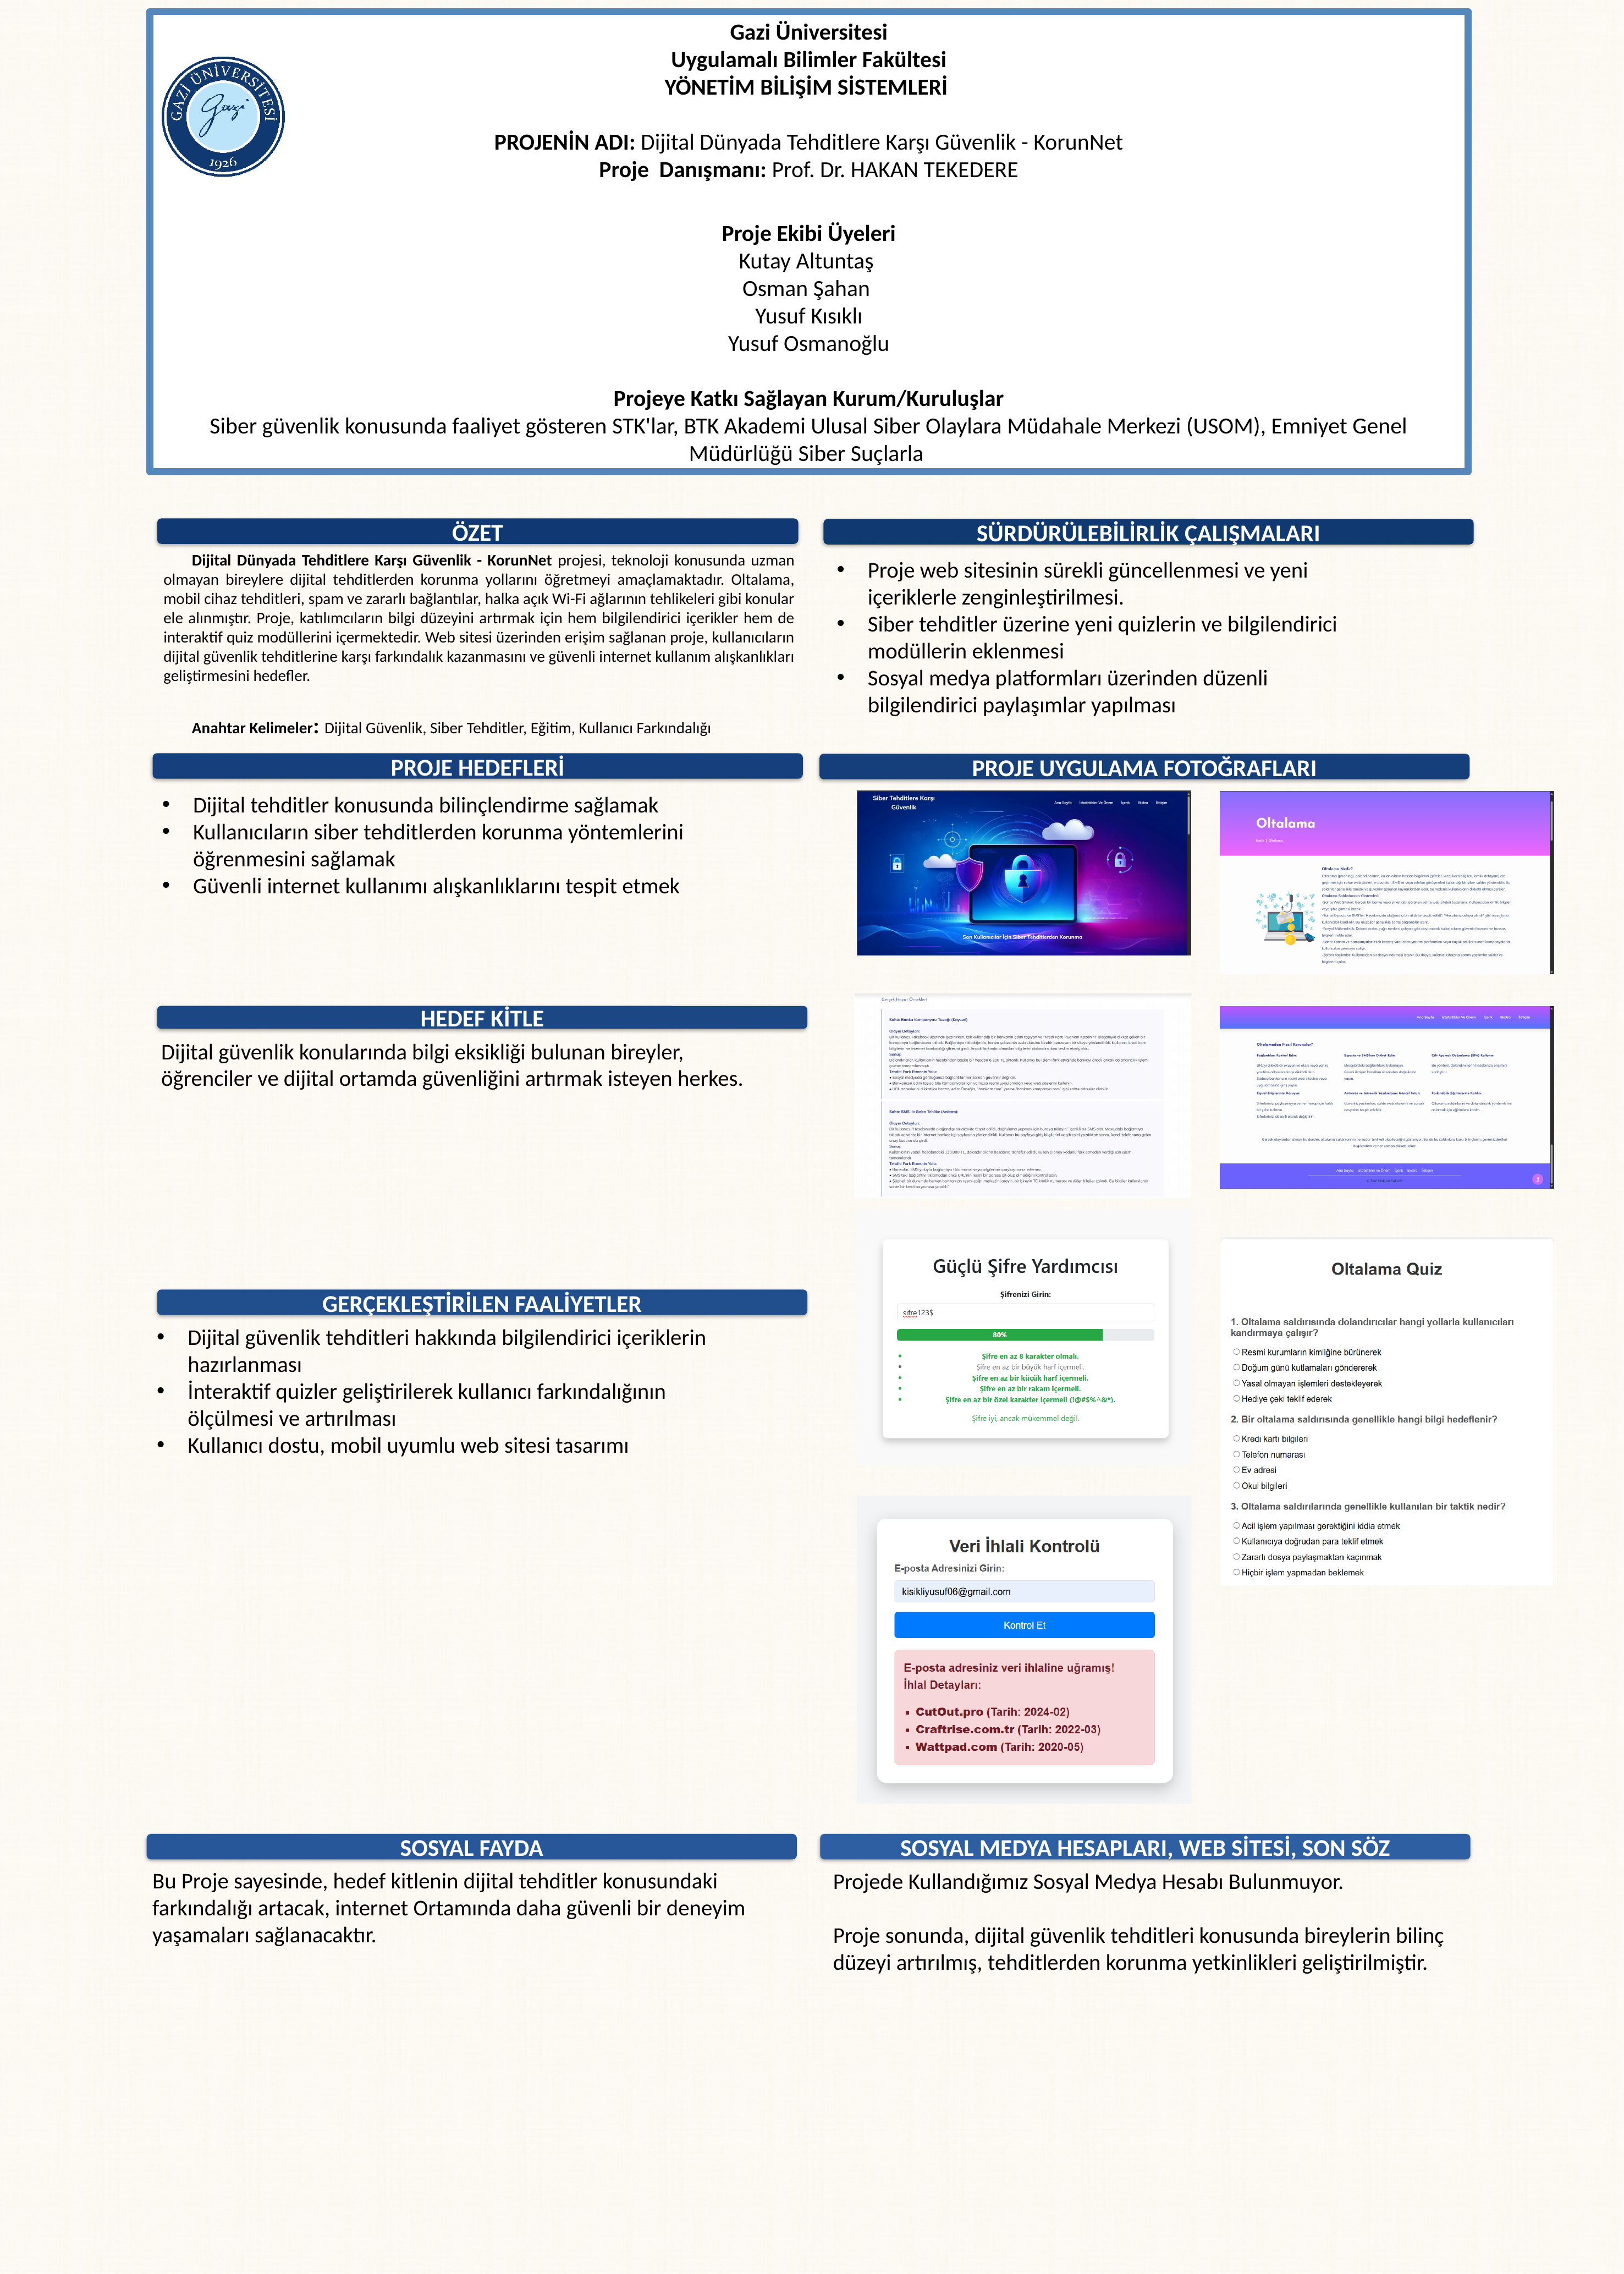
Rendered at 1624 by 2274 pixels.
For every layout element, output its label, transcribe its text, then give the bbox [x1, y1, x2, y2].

text_box Projede Kullandığımız Sosyal Medya Hesabı Bulunmuyor. Proje sonunda, dijital güvenlik tehditleri konusunda bireylerin bilinç düzeyi artırılmış, tehditlerden korunma yetkinlikleri geliştirilmiştir. [825, 1863, 1468, 1979]
picture [1220, 1237, 1555, 1585]
text_box Dijital güvenlik tehditleri hakkında bilgilendirici içeriklerin hazırlanması İnteraktif quizler geliştirilerek kullanıcı farkındalığının ölçülmesi ve artırılması Kullanıcı dostu, mobil uyumlu web sitesi tasarımı [148, 1319, 754, 1462]
text_box Gazi Üniversitesi Uygulamalı Bilimler Fakültesi YÖNETİM BİLİŞİM SİSTEMLERİ PROJENİN ADI: Dijital Dünyada Tehditlere Karşı Güvenlik - KorunNet Proje Danışmanı: Prof. Dr. HAKAN TEKEDERE Proje Ekibi Üyeleri Kutay Altuntaş Osman Şahan Yusuf Kısıklı Yusuf Osmanoğlu Projeye Katkı Sağlayan Kurum/Kuruluşlar Siber güvenlik konusunda faaliyet gösteren STK'lar, BTK Akademi Ulusal Siber Olaylara Müdahale Merkezi (USOM), Emniyet Genel Müdürlüğü Siber Suçlarla [148, 10, 1469, 473]
text_box ÖZET [157, 518, 799, 544]
text_box PROJE HEDEFLERİ [152, 753, 803, 779]
picture [857, 1495, 1191, 1804]
text_box GERÇEKLEŞTİRİLEN FAALİYETLER [157, 1289, 808, 1315]
picture [159, 51, 288, 180]
picture [857, 1209, 1191, 1465]
picture [855, 993, 1192, 1199]
text_box Dijital güvenlik konularında bilgi eksikliği bulunan bireyler, öğrenciler ve dijital ortamda güvenliğini artırmak isteyen herkes. [153, 1032, 758, 1095]
text_box Dijital Dünyada Tehditlere Karşı Güvenlik - KorunNet projesi, teknoloji konusunda uzman olmayan bireylere dijital tehditlerden korunma yollarını öğretmeyi amaçlamaktadır. Oltalama, mobil cihaz tehditleri, spam ve zararlı bağlantılar, halka açık Wi-Fi ağlarının tehlikeleri gibi konular ele alınmıştır. Proje, katılımcıların bilgi düzeyini artırmak için hem bilgilendirici içerikler hem de interaktif quiz modüllerini içermektedir. Web sitesi üzerinden erişim sağlanan proje, kullanıcıların dijital güvenlik tehditlerine karşı farkındalık kazanmasını ve güvenli internet kullanım alışkanlıkları geliştirmesini hedefler. Anahtar Kelimeler: Dijital Güvenlik, Siber Tehditler, Eğitim, Kullanıcı Farkındalığı [155, 546, 803, 743]
picture [857, 790, 1191, 956]
text_box Bu Proje sayesinde, hedef kitlenin dijital tehditler konusundaki farkındalığı artacak, internet Ortamında daha güvenli bir deneyim yaşamaları sağlanacaktır. [144, 1862, 795, 1952]
text_box PROJE UYGULAMA FOTOĞRAFLARI [819, 754, 1470, 779]
text_box Proje web sitesinin sürekli güncellenmesi ve yeni içeriklerle zenginleştirilmesi. Siber tehditler üzerine yeni quizlerin ve bilgilendirici modüllerin eklenmesi Sosyal medya platformları üzerinden düzenli bilgilendirici paylaşımlar yapılması [828, 551, 1388, 722]
text_box SÜRDÜRÜLEBİLİRLİK ÇALIŞMALARI [823, 519, 1474, 545]
text_box Dijital tehditler konusunda bilinçlendirme sağlamak Kullanıcıların siber tehditlerden korunma yöntemlerini öğrenmesini sağlamak Güvenli internet kullanımı alışkanlıklarını tespit etmek [154, 786, 759, 902]
picture [1220, 1006, 1555, 1189]
text_box SOSYAL MEDYA HESAPLARI, WEB SİTESİ, SON SÖZ [820, 1833, 1471, 1860]
text_box SOSYAL FAYDA [146, 1833, 797, 1860]
text_box HEDEF KİTLE [157, 1006, 808, 1029]
picture [1220, 791, 1555, 975]
